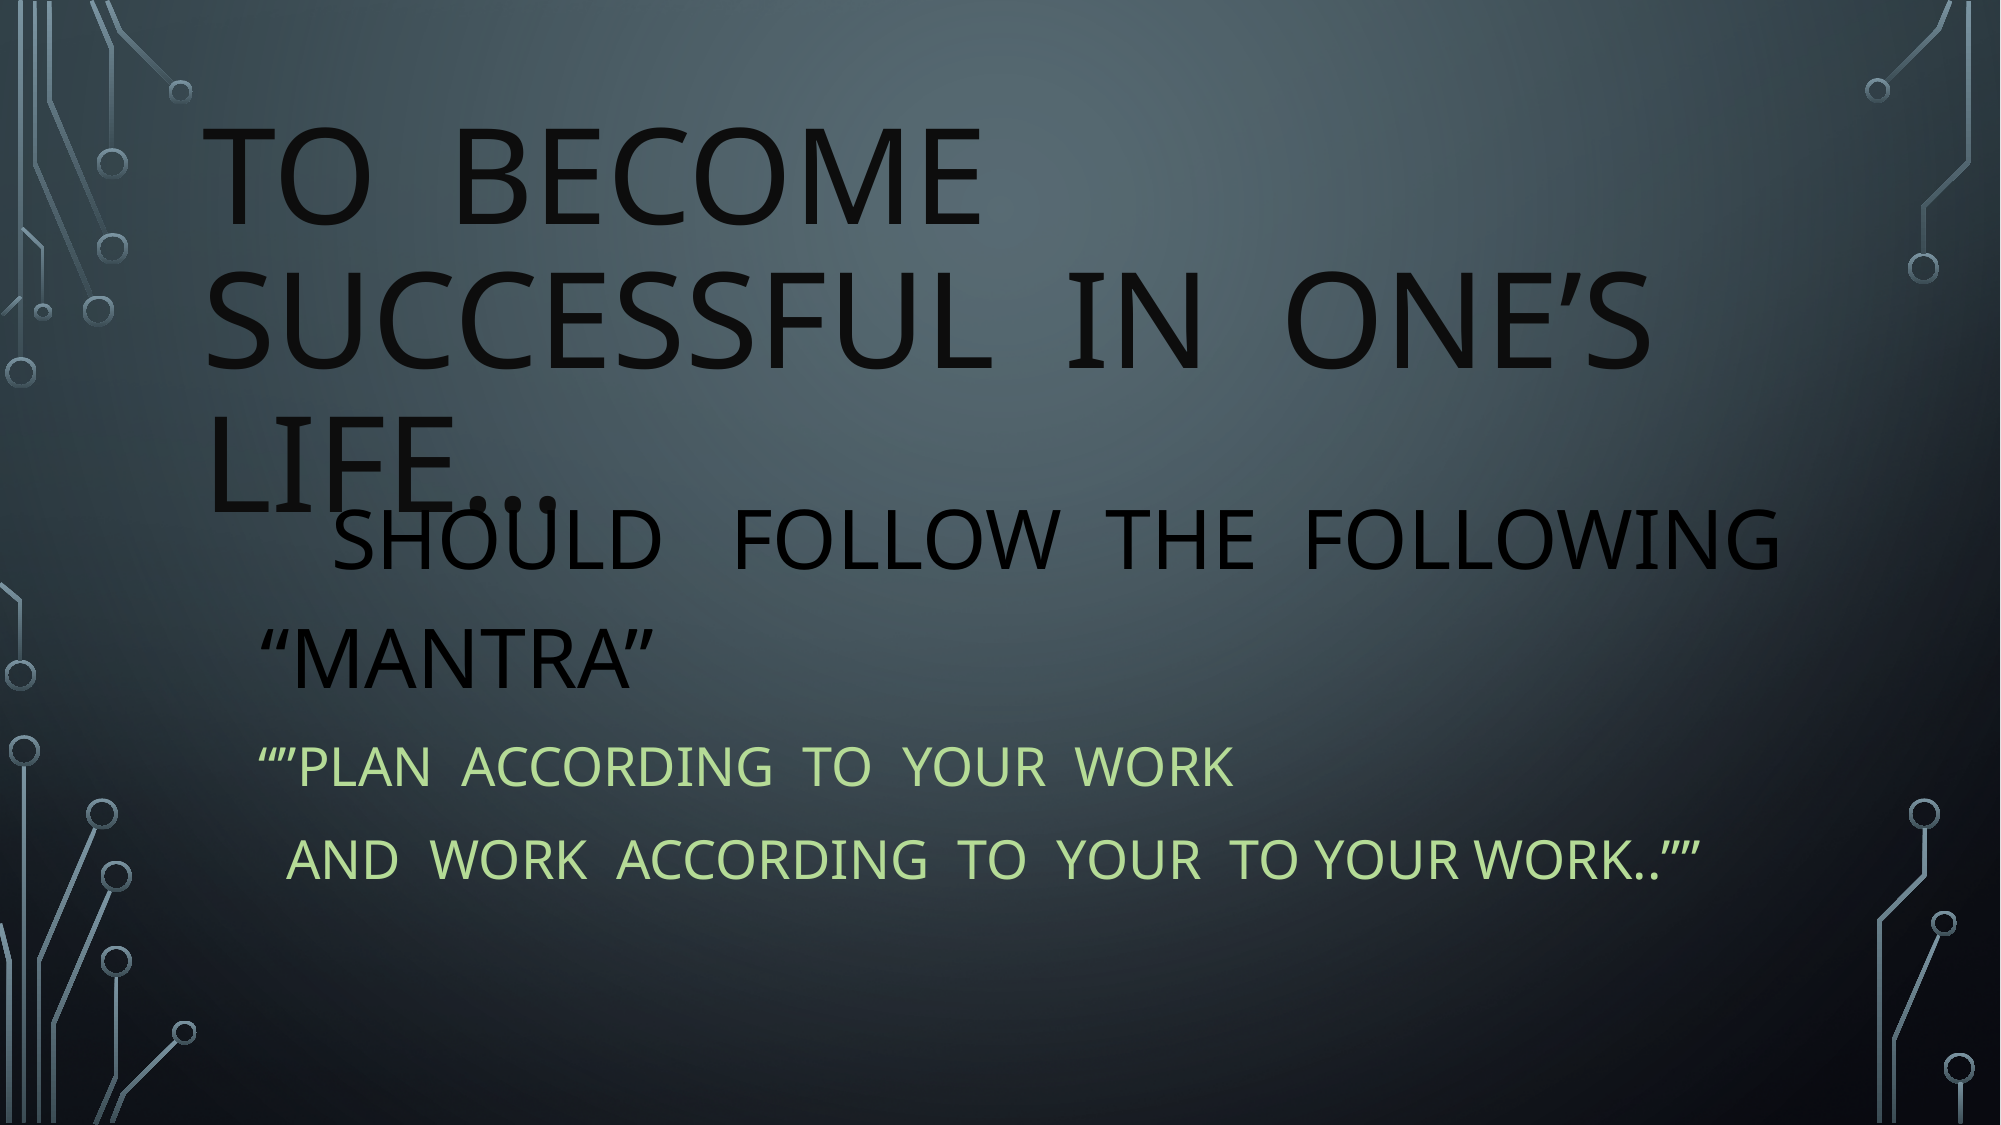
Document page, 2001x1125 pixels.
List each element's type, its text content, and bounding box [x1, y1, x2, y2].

list “”PLAN ACCORDING TO YOUR WORK AND WORK ACCORDING TO YOUR TO YOUR WORK..”” [187, 712, 1813, 950]
list SHOULD FOLLOW THE FOLLOWING “MANTRA” [187, 458, 1813, 712]
title TO BECOME SUCCESSFUL IN ONE’S LIFE… [187, 99, 1813, 458]
